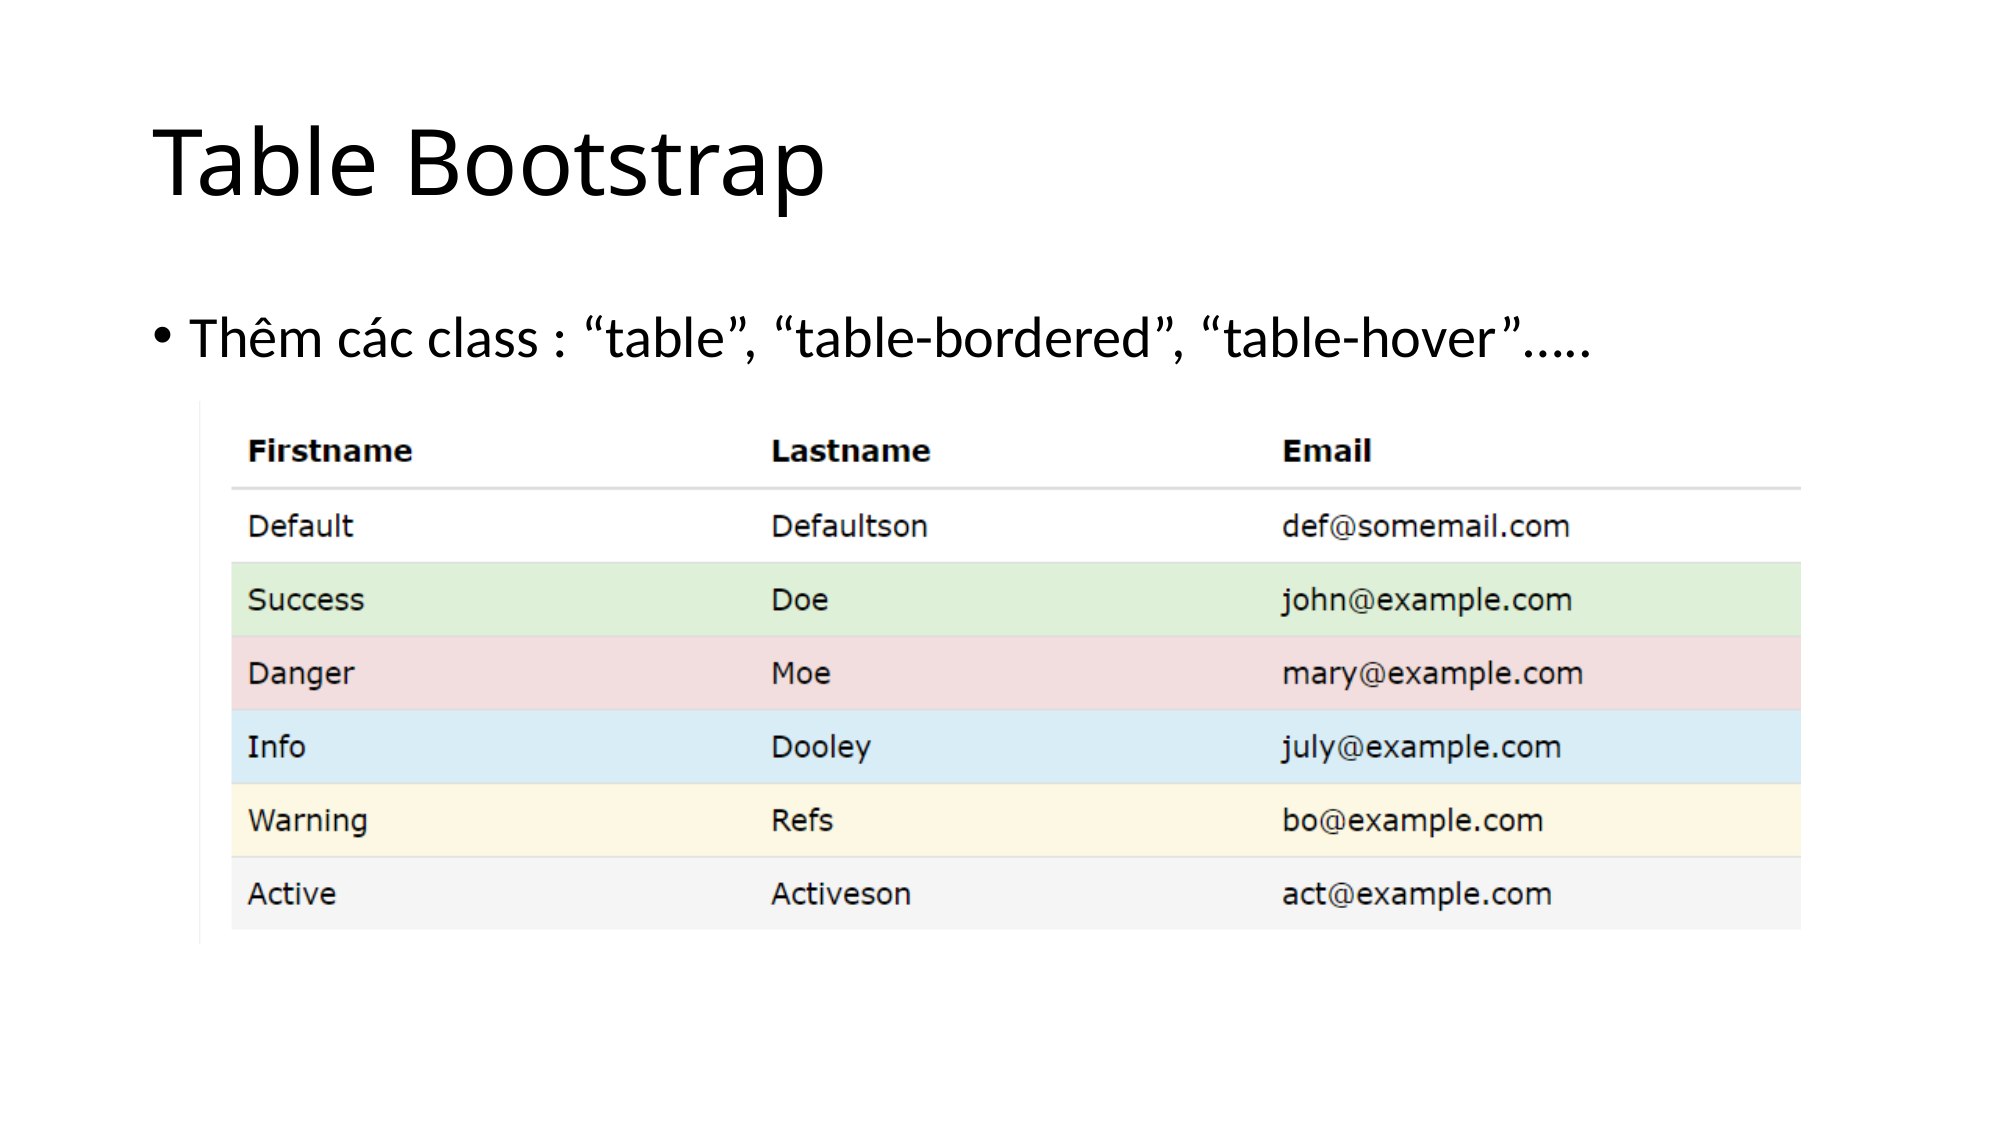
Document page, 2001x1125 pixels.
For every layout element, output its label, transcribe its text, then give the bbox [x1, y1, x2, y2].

list Thêm các class : “table”, “table-bordered”, “table-hover”….. [137, 299, 1863, 1014]
title Table Bootstrap [137, 57, 1863, 275]
picture [199, 401, 1801, 944]
